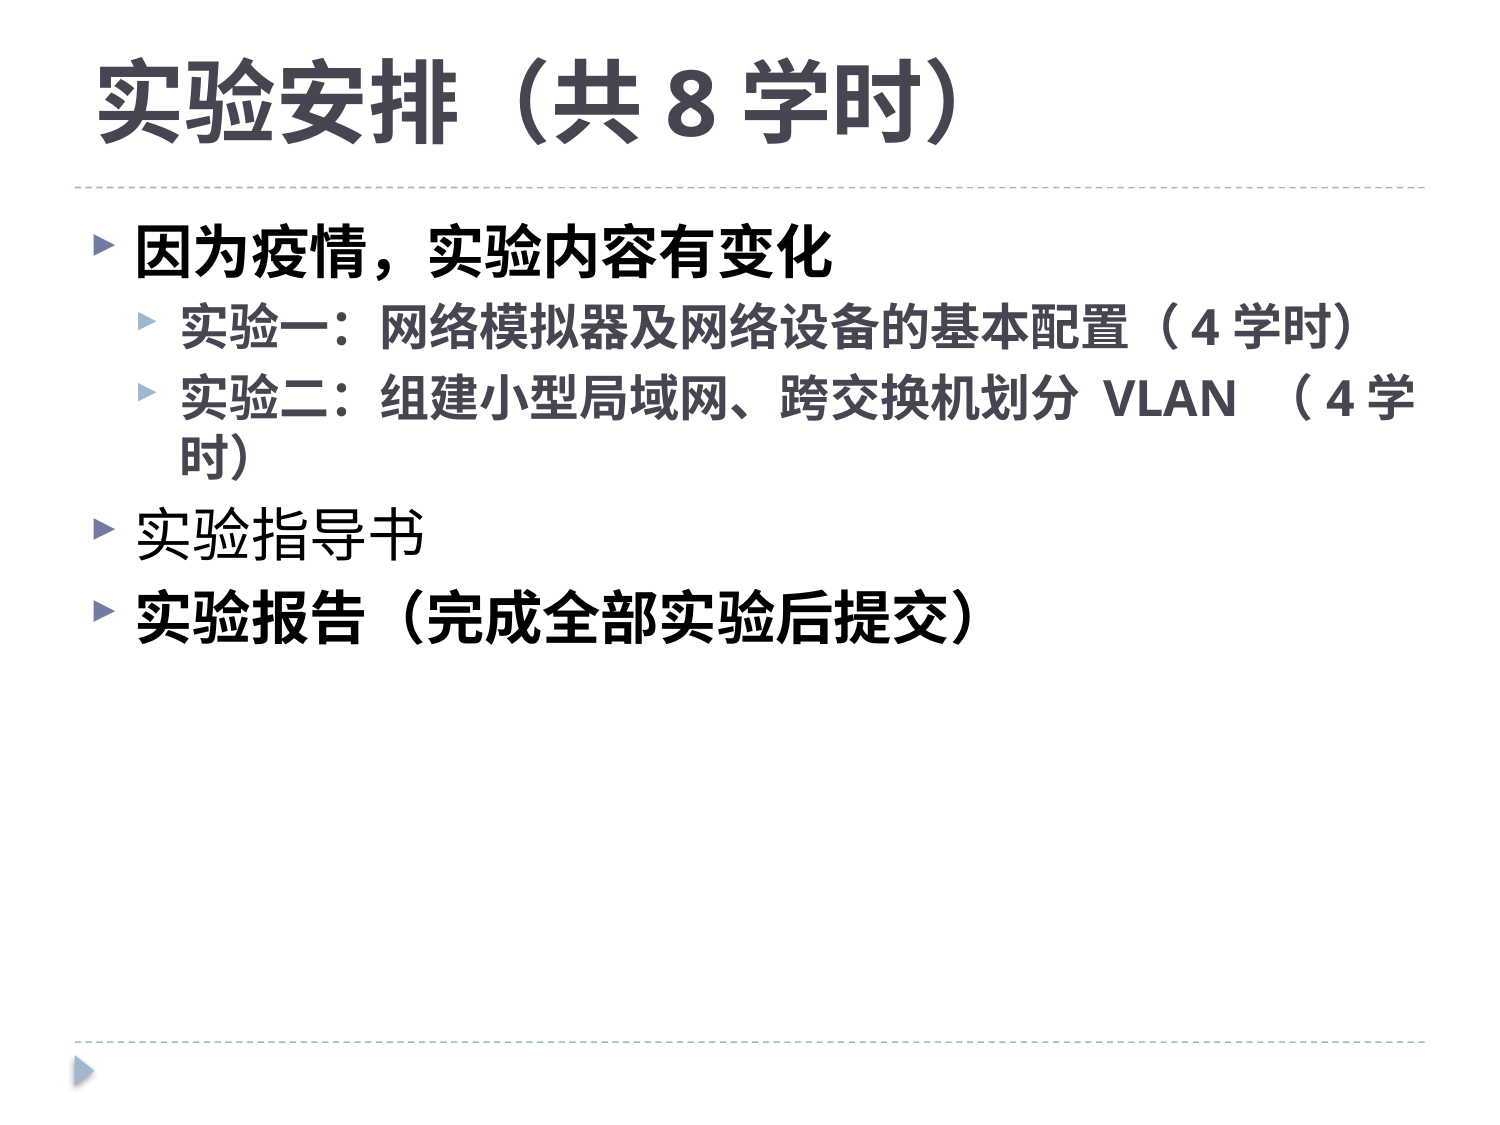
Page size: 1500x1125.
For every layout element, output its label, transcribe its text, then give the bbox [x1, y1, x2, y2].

title 实验安排（共8学时） [78, 0, 1429, 163]
list 因为疫情，实验内容有变化 实验一：网络模拟器及网络设备的基本配置（4学时） 实验二：组建小型局域网、跨交换机划分 VLAN （4学时） 实验指导书 实验报告（完成全部实验后提交） [75, 208, 1471, 823]
